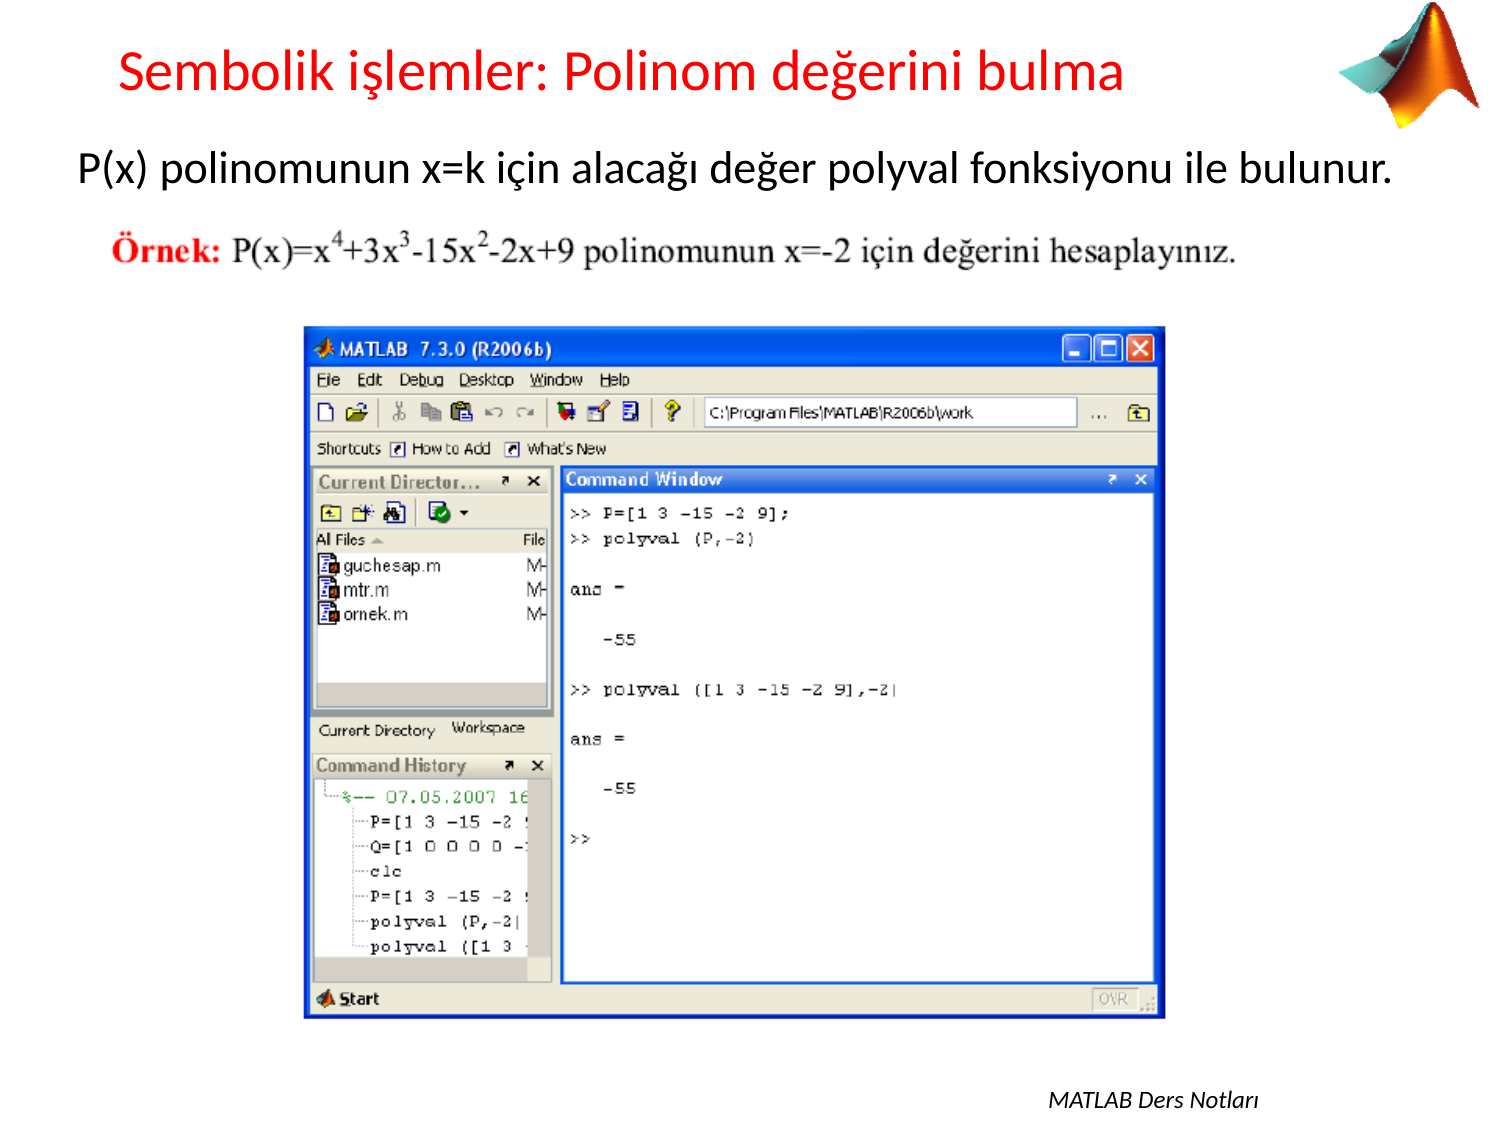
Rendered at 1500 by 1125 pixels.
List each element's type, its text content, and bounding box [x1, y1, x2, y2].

text_box MATLAB Ders Notları [1033, 1076, 1500, 1121]
picture [92, 217, 1286, 1042]
picture [1316, 0, 1489, 136]
text_box P(x) polinomunun x=k için alacağı değer polyval fonksiyonu ile bulunur. [41, 113, 1412, 218]
title Sembolik işlemler: Polinom değerini bulma [76, 14, 1311, 113]
